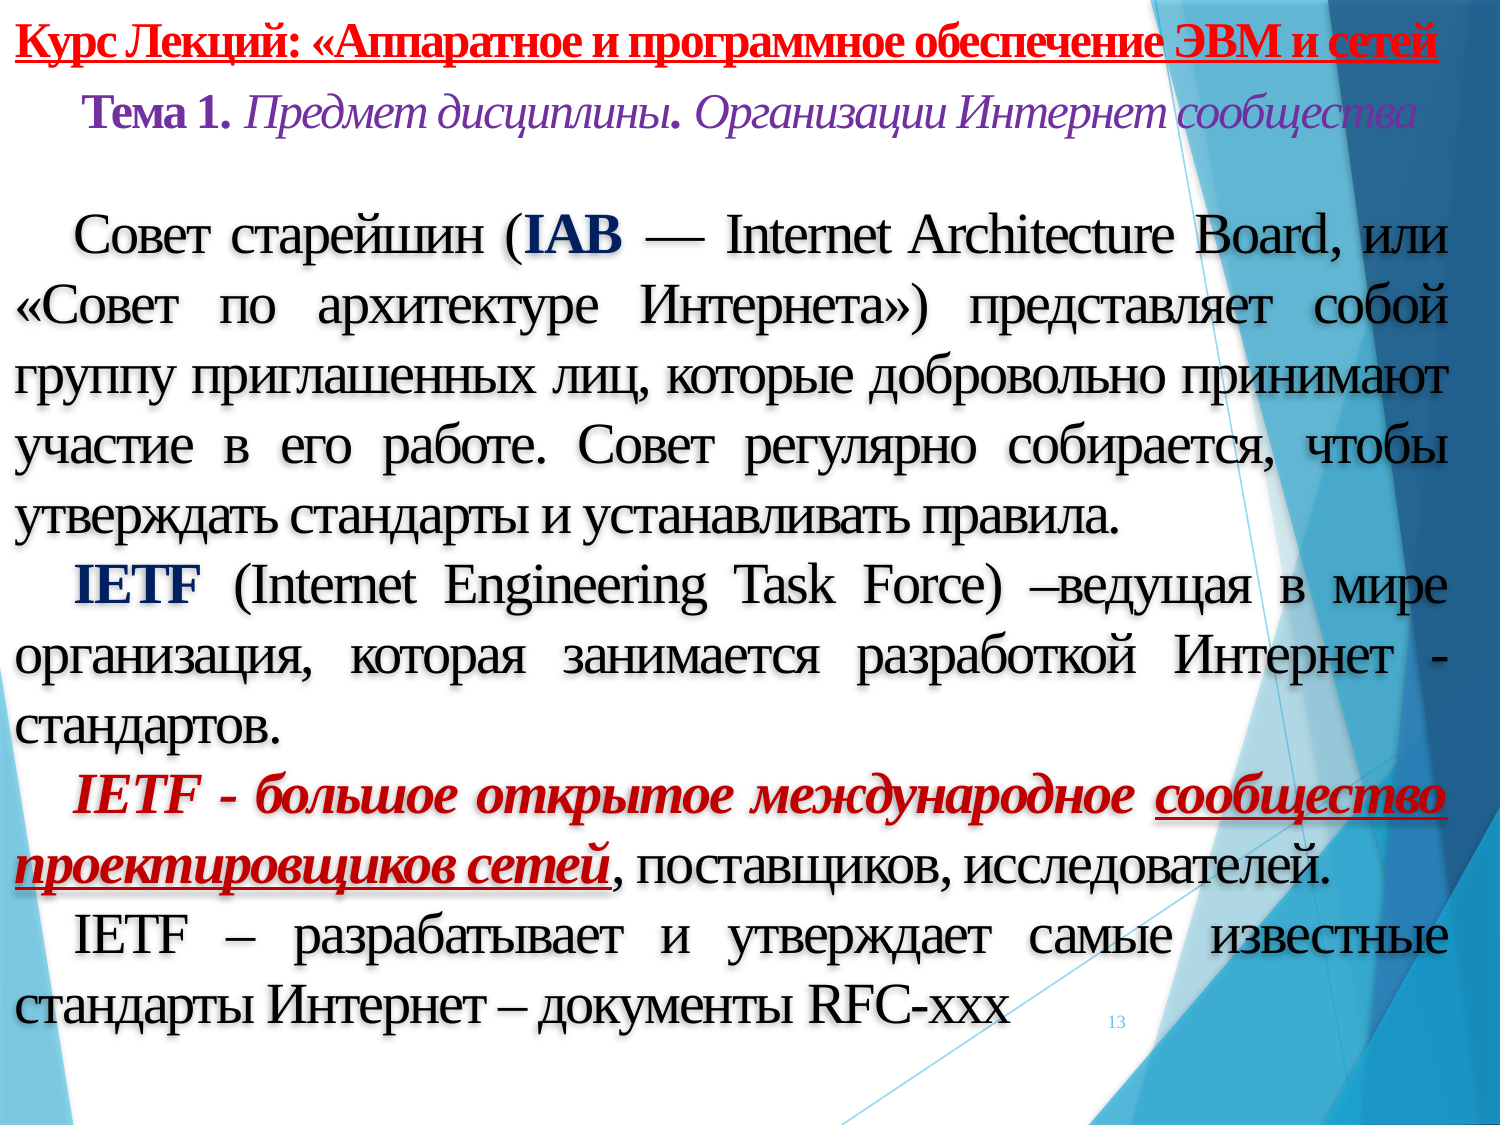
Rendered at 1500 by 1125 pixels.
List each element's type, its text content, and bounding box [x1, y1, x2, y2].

text_box Курс Лекций: «Аппаратное и программное обеспечение ЭВМ и сетей [0, 0, 1500, 75]
text_box Тема 1. Предмет дисциплины. Организации Интернет сообщества [0, 75, 1500, 146]
text_box Совет старейшин (IAB — Internet Architecture Board, или «Совет по архитектуре Интернета») представляет собой группу приглашенных лиц, которые добровольно принимают участие в его работе. Совет регулярно собирается, чтобы утверждать стандарты и устанавливать правила. IETF (Internet Engineering Task Force) –ведущая в мире организация, которая занимается разработкой Интернет - стандартов. IETF - большое открытое международное сообщество проектировщиков сетей, поставщиков, исследователей. IETF – разрабатывает и утверждает самые известные стандарты Интернет – документы RFC-xxx [0, 119, 1463, 1125]
text_box [37, 537, 1463, 1025]
